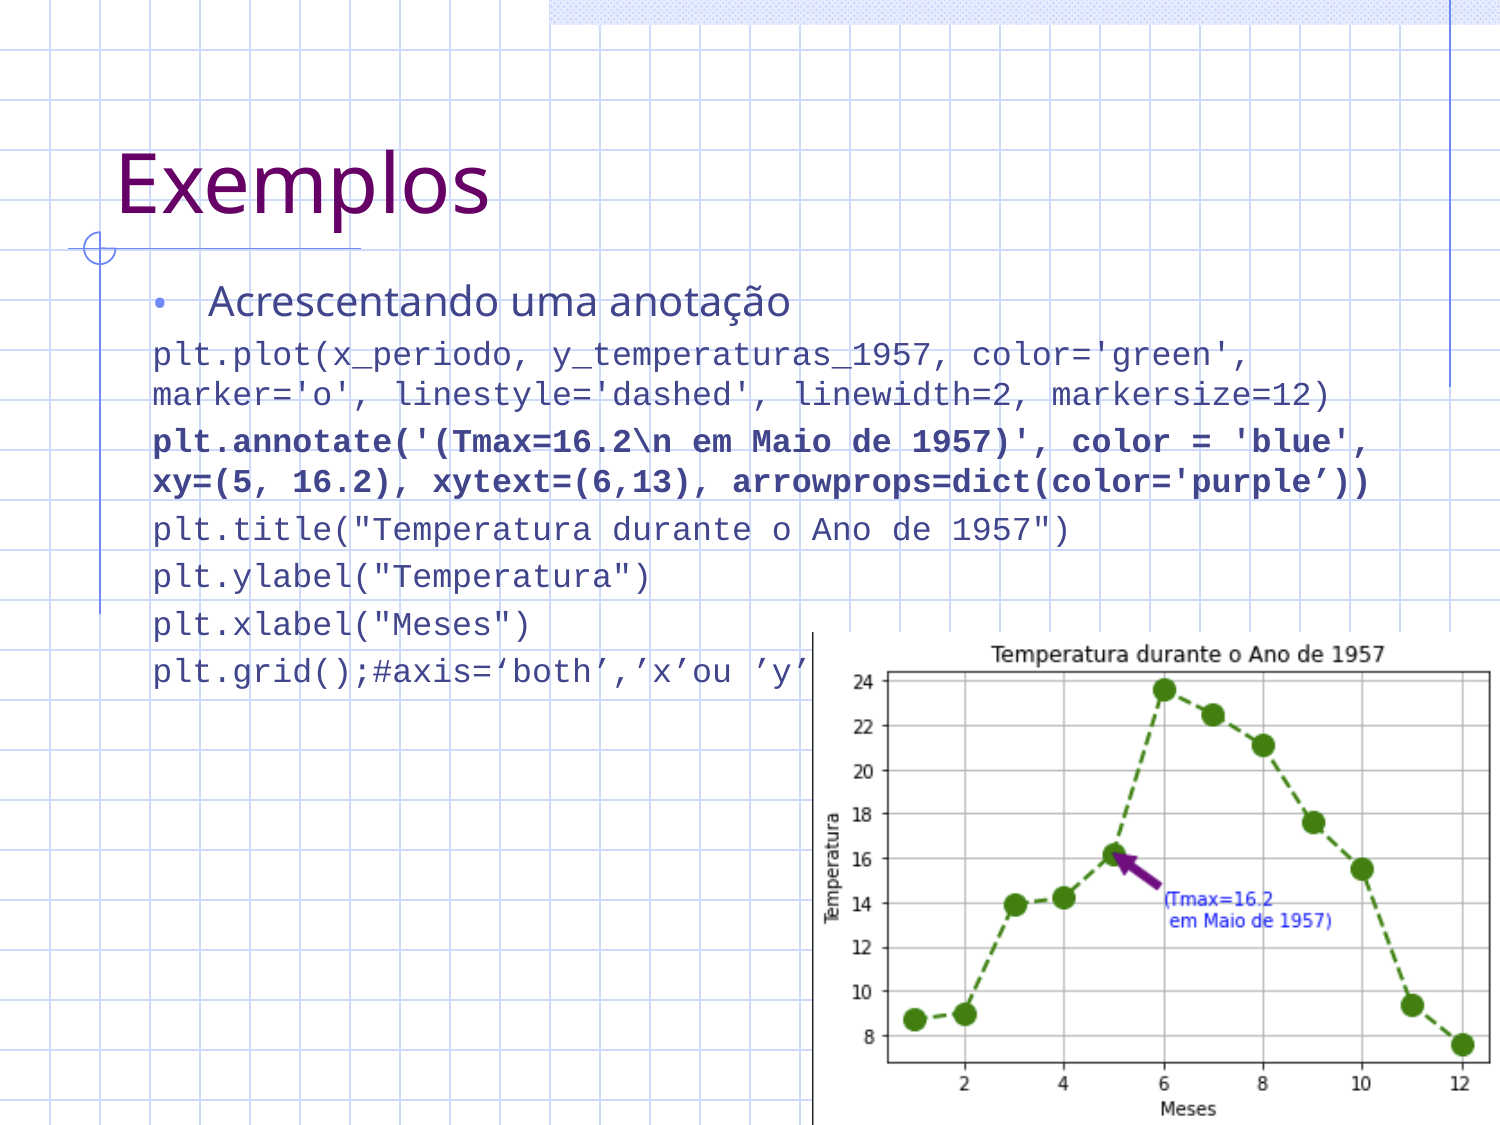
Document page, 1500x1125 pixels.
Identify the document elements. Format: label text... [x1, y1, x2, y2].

picture [812, 631, 1500, 1125]
list Acrescentando uma anotação plt.plot(x_periodo, y_temperaturas_1957, color='green', marker='o', linestyle='dashed', linewidth=2, markersize=12) plt.annotate('(Tmax=16.2\n em Maio de 1957)', color = 'blue', xy=(5, 16.2), xytext=(6,13), arrowprops=dict(color='purple’)) plt.title("Temperatura durante o Ano de 1957") plt.ylabel("Temperatura") plt.xlabel("Meses") plt.grid();#axis=‘both’,’x’ou ’y’ [137, 267, 1413, 943]
picture [1451, 0, 1500, 25]
title Exemplos [99, 50, 1447, 238]
picture [549, 0, 1449, 25]
